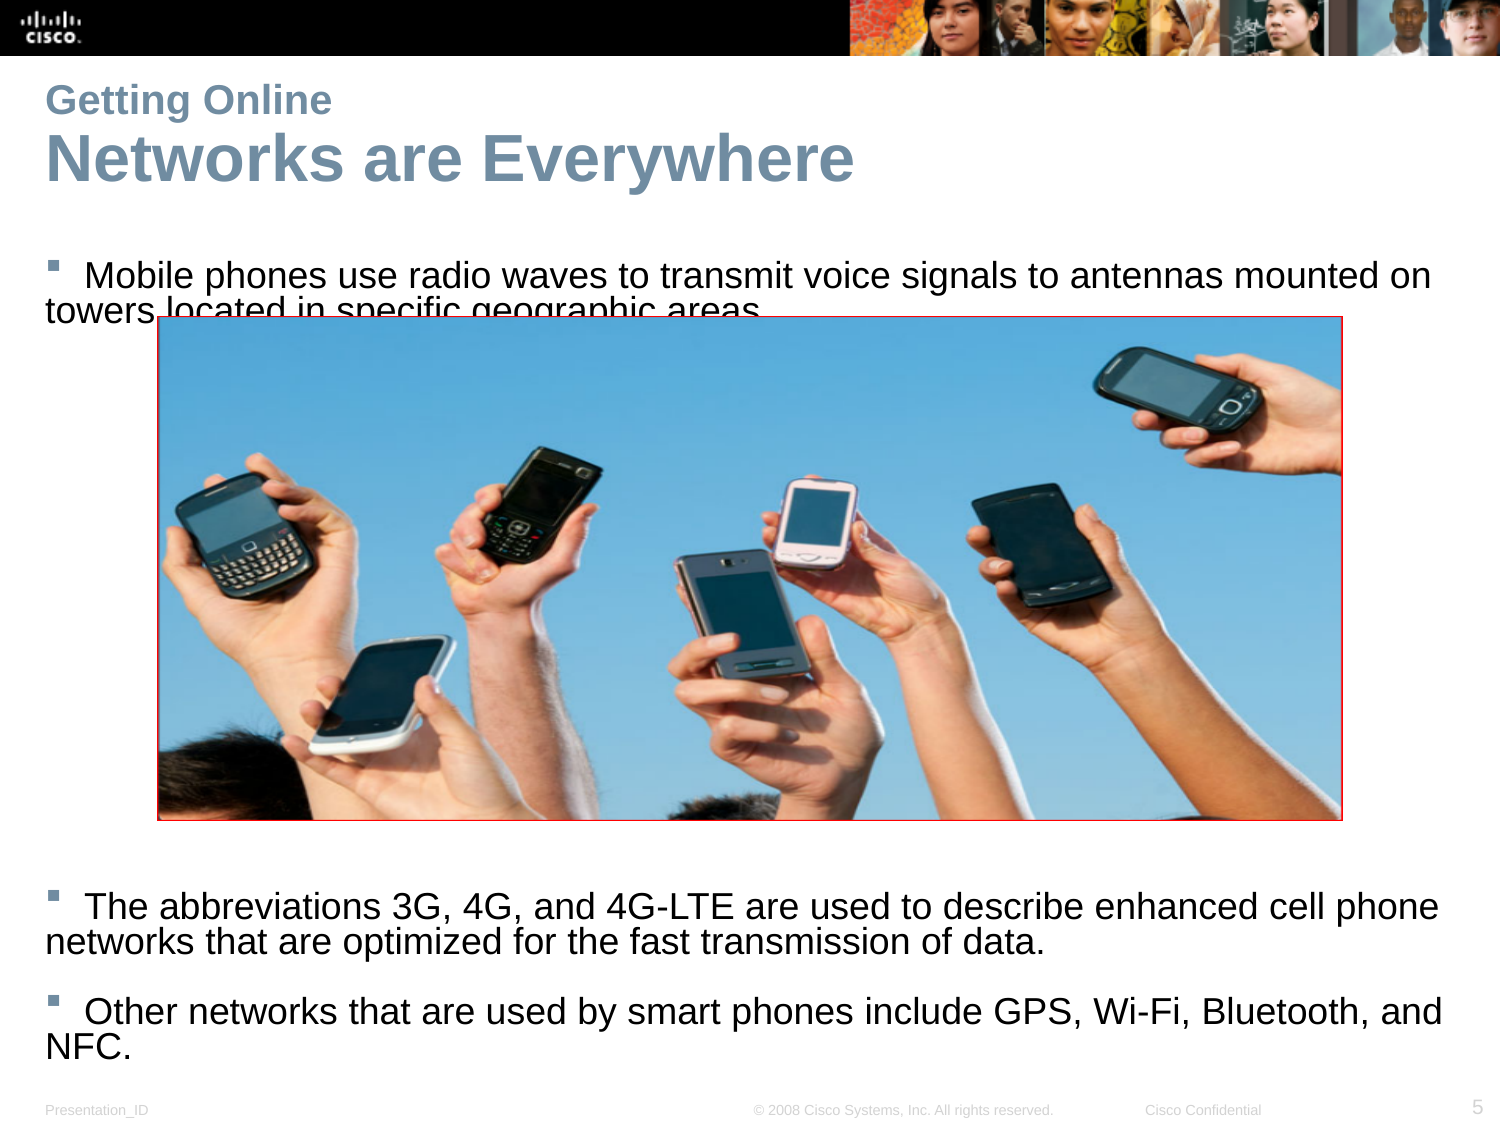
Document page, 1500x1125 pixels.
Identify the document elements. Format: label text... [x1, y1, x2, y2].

title Getting Online Networks are Everywhere [31, 64, 1471, 203]
picture [0, 0, 1500, 56]
list Mobile phones use radio waves to transmit voice signals to antennas mounted on towers located in specific geographic areas. The abbreviations 3G, 4G, and 4G-LTE are used to describe enhanced cell phone networks that are optimized for the fast transmission of data. Other networks that are used by smart phones include GPS, Wi-Fi, Bluetooth, and NFC. [31, 206, 1465, 1049]
picture [157, 316, 1343, 822]
